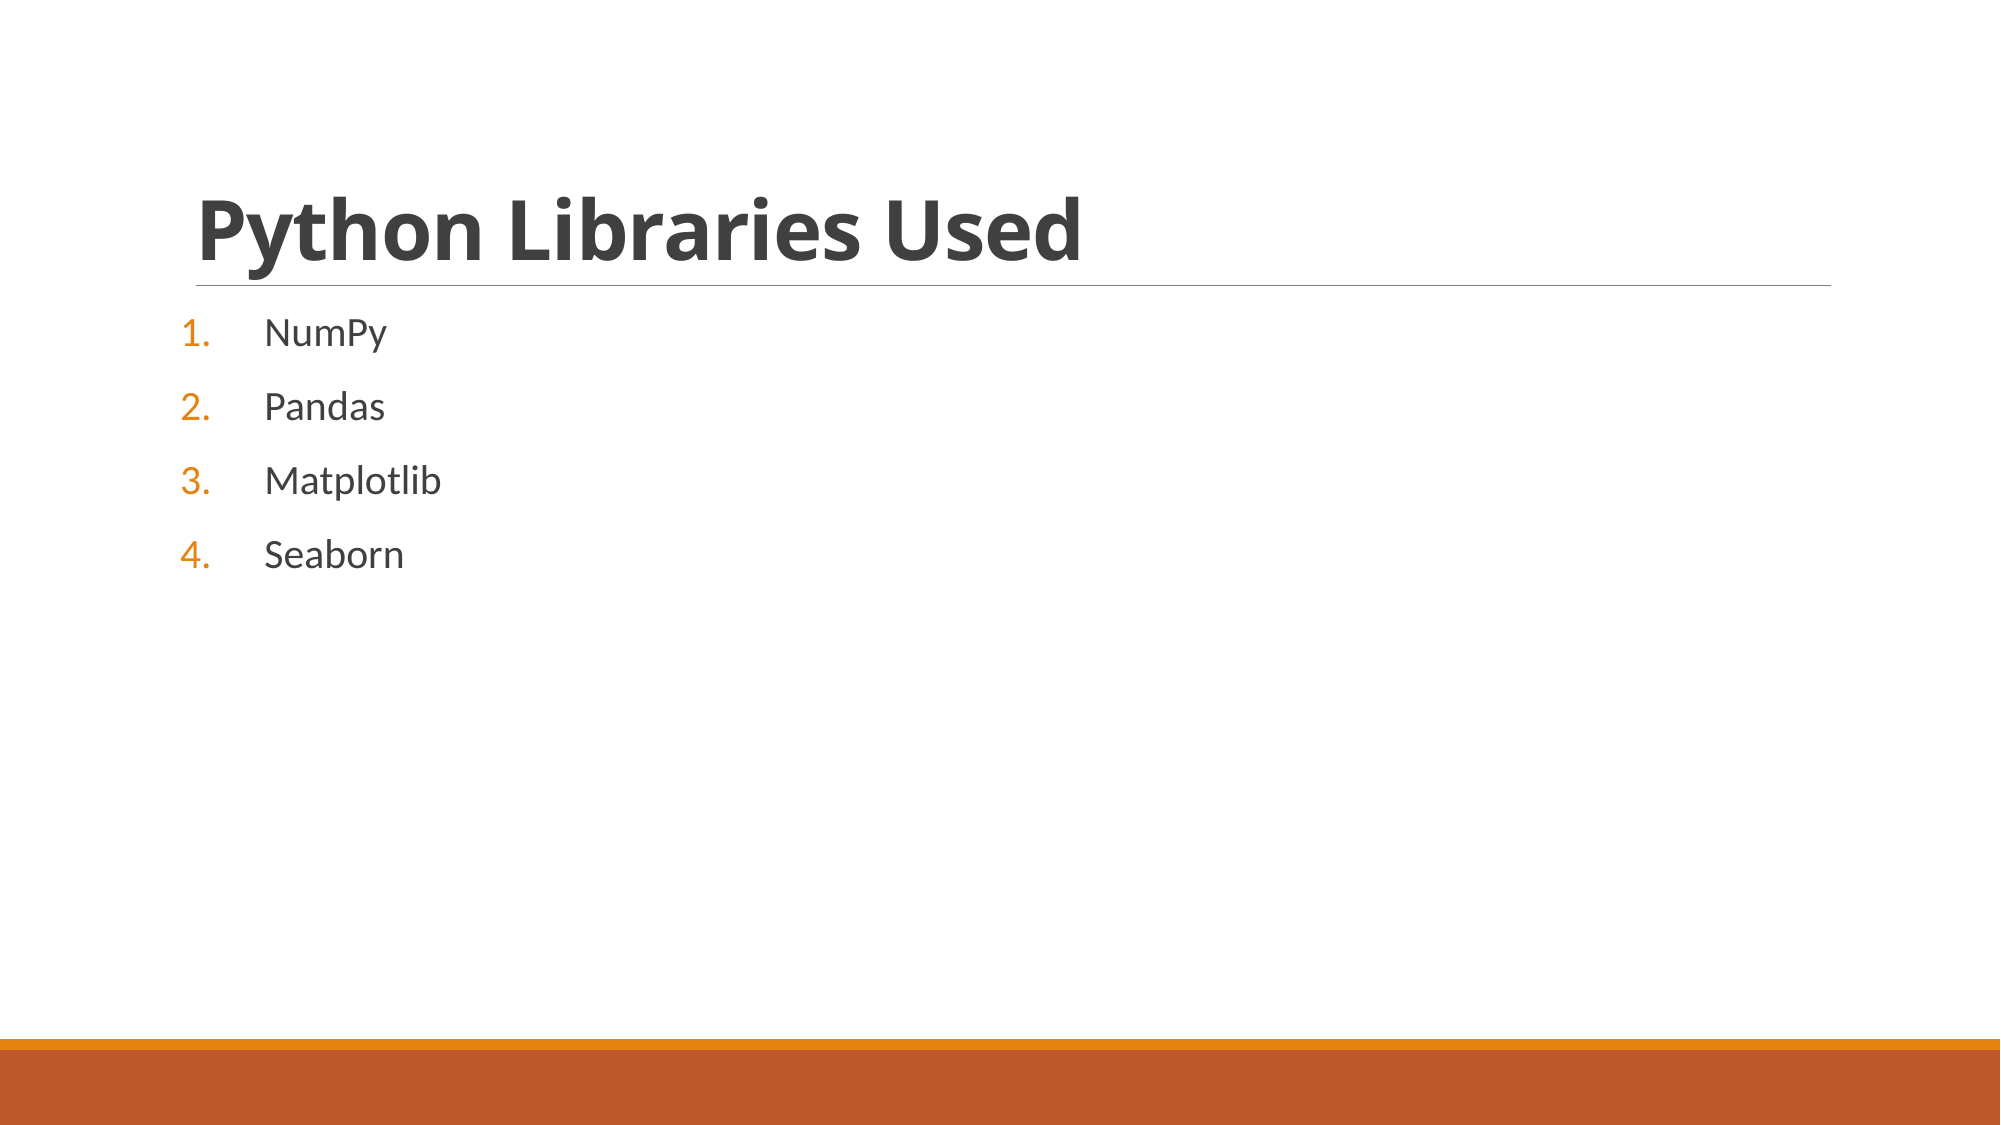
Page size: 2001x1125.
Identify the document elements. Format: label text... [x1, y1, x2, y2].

title Python Libraries Used [180, 47, 1830, 285]
list NumPy Pandas Matplotlib Seaborn [180, 302, 1830, 963]
